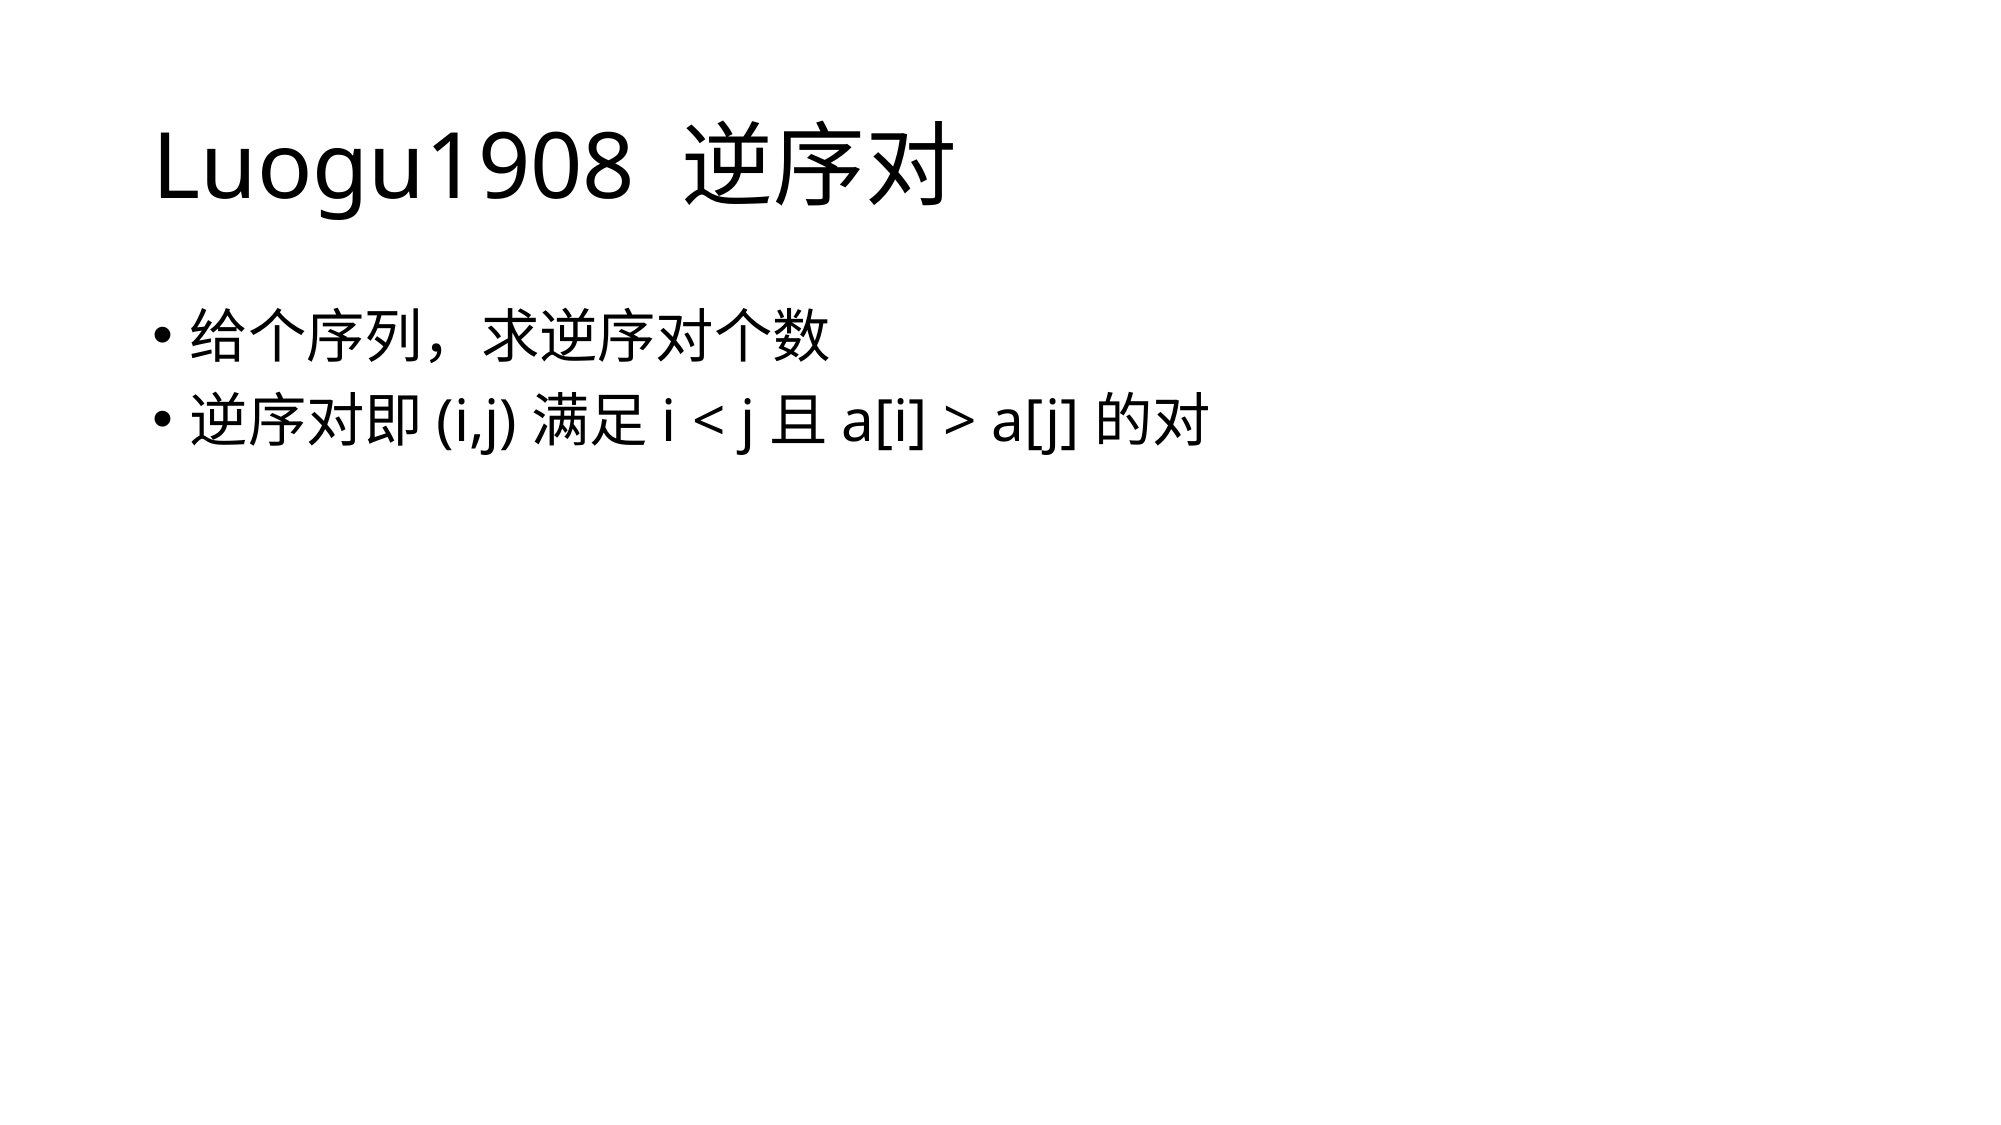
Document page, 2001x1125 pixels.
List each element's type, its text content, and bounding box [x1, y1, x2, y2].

list 给个序列，求逆序对个数 逆序对即(i,j)满足i < j且a[i] > a[j]的对 [137, 299, 1863, 1014]
title Luogu1908 逆序对 [137, 59, 1863, 278]
